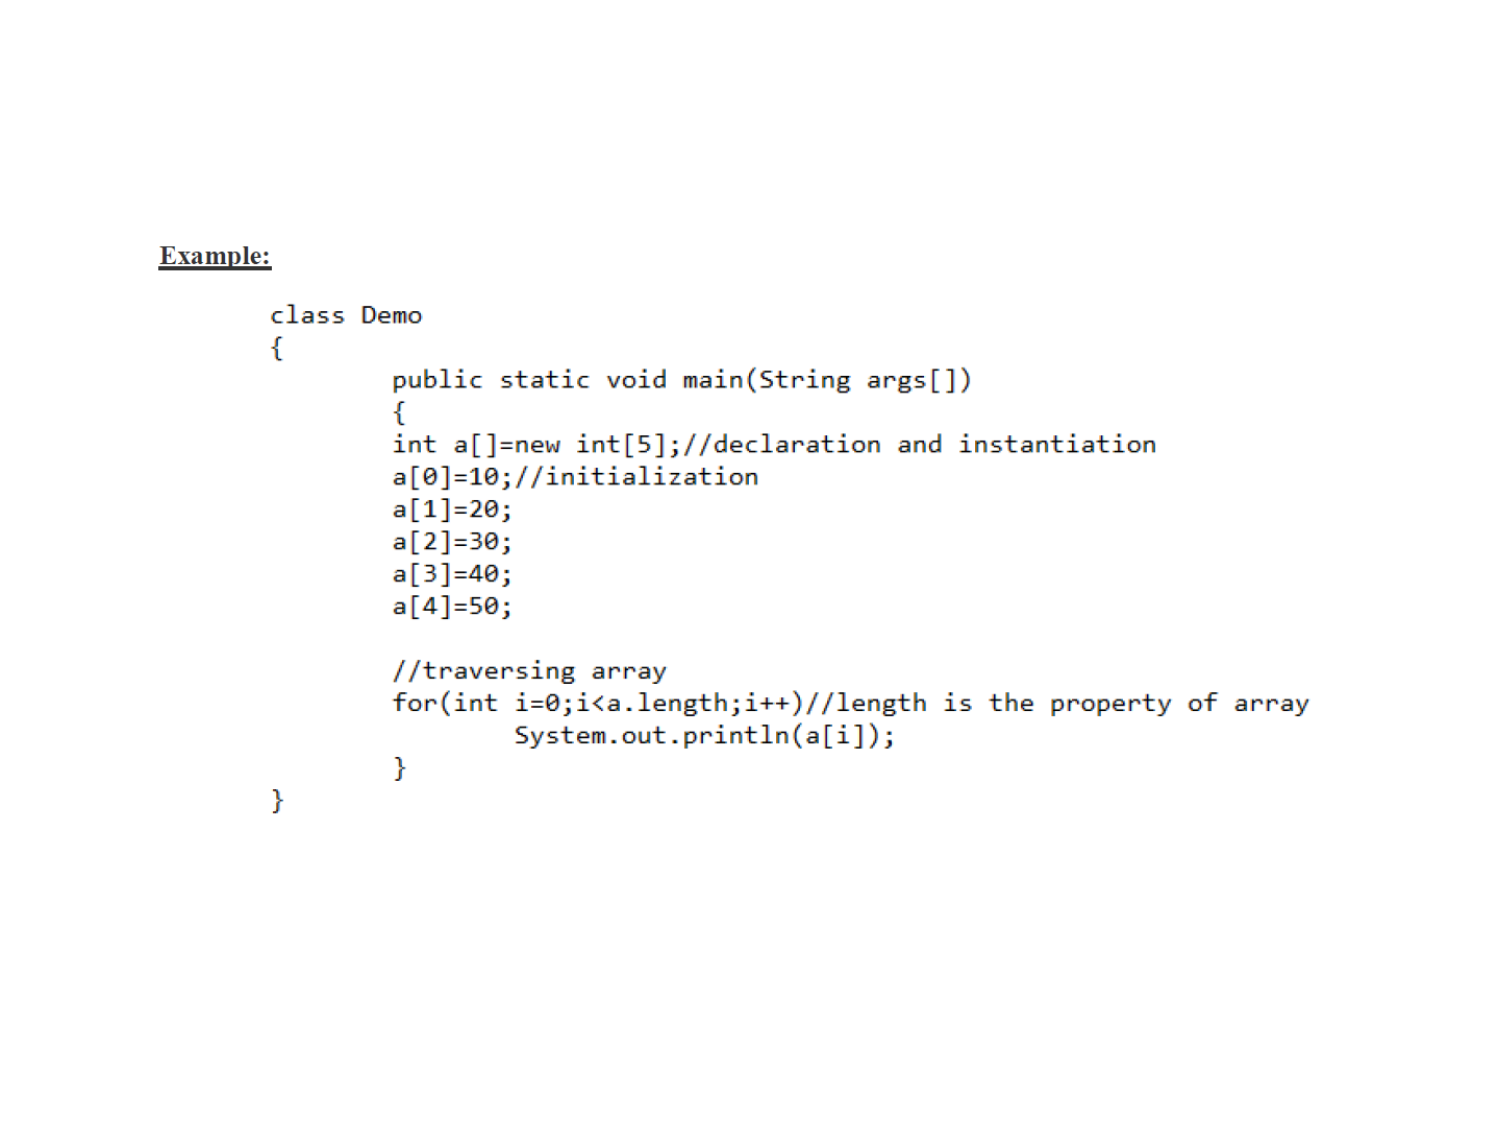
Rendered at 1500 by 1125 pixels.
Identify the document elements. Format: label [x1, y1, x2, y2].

picture [149, 237, 1324, 829]
